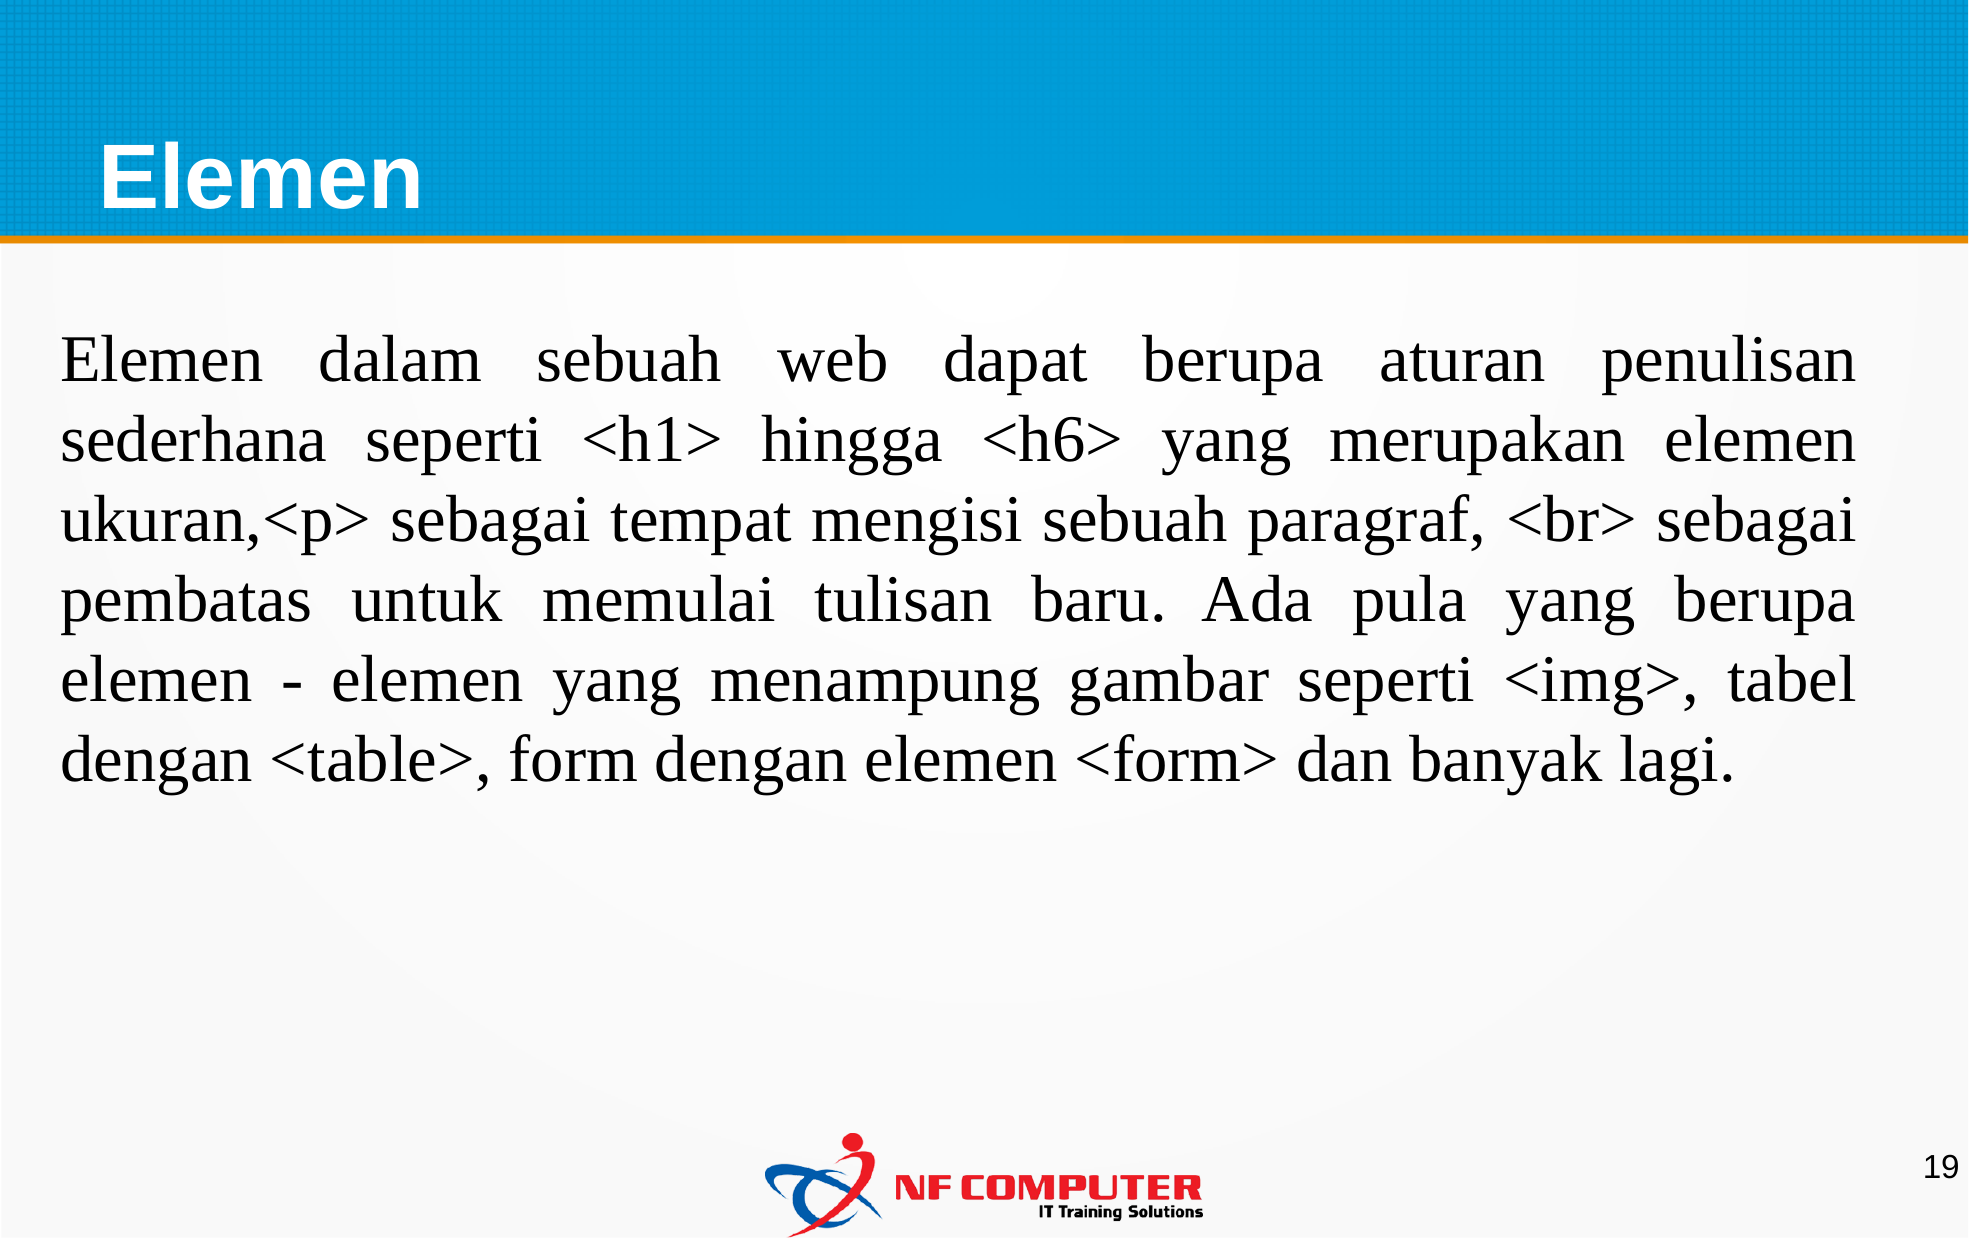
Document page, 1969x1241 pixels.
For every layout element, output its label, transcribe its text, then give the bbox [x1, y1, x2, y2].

picture [0, 236, 1969, 1241]
text_box Elemen dalam sebuah web dapat berupa aturan penulisan sederhana seperti <h1> hingga <h6> yang merupakan elemen ukuran,<p> sebagai tempat mengisi sebuah paragraf, <br> sebagai pembatas untuk memulai tulisan baru. Ada pula yang berupa elemen - elemen yang menampung gambar seperti <img>, tabel dengan <table>, form dengan elemen <form> dan banyak lagi. [59, 314, 1860, 1080]
text_box Elemen [98, 19, 1870, 227]
slide_number 19 [1841, 1145, 1960, 1241]
